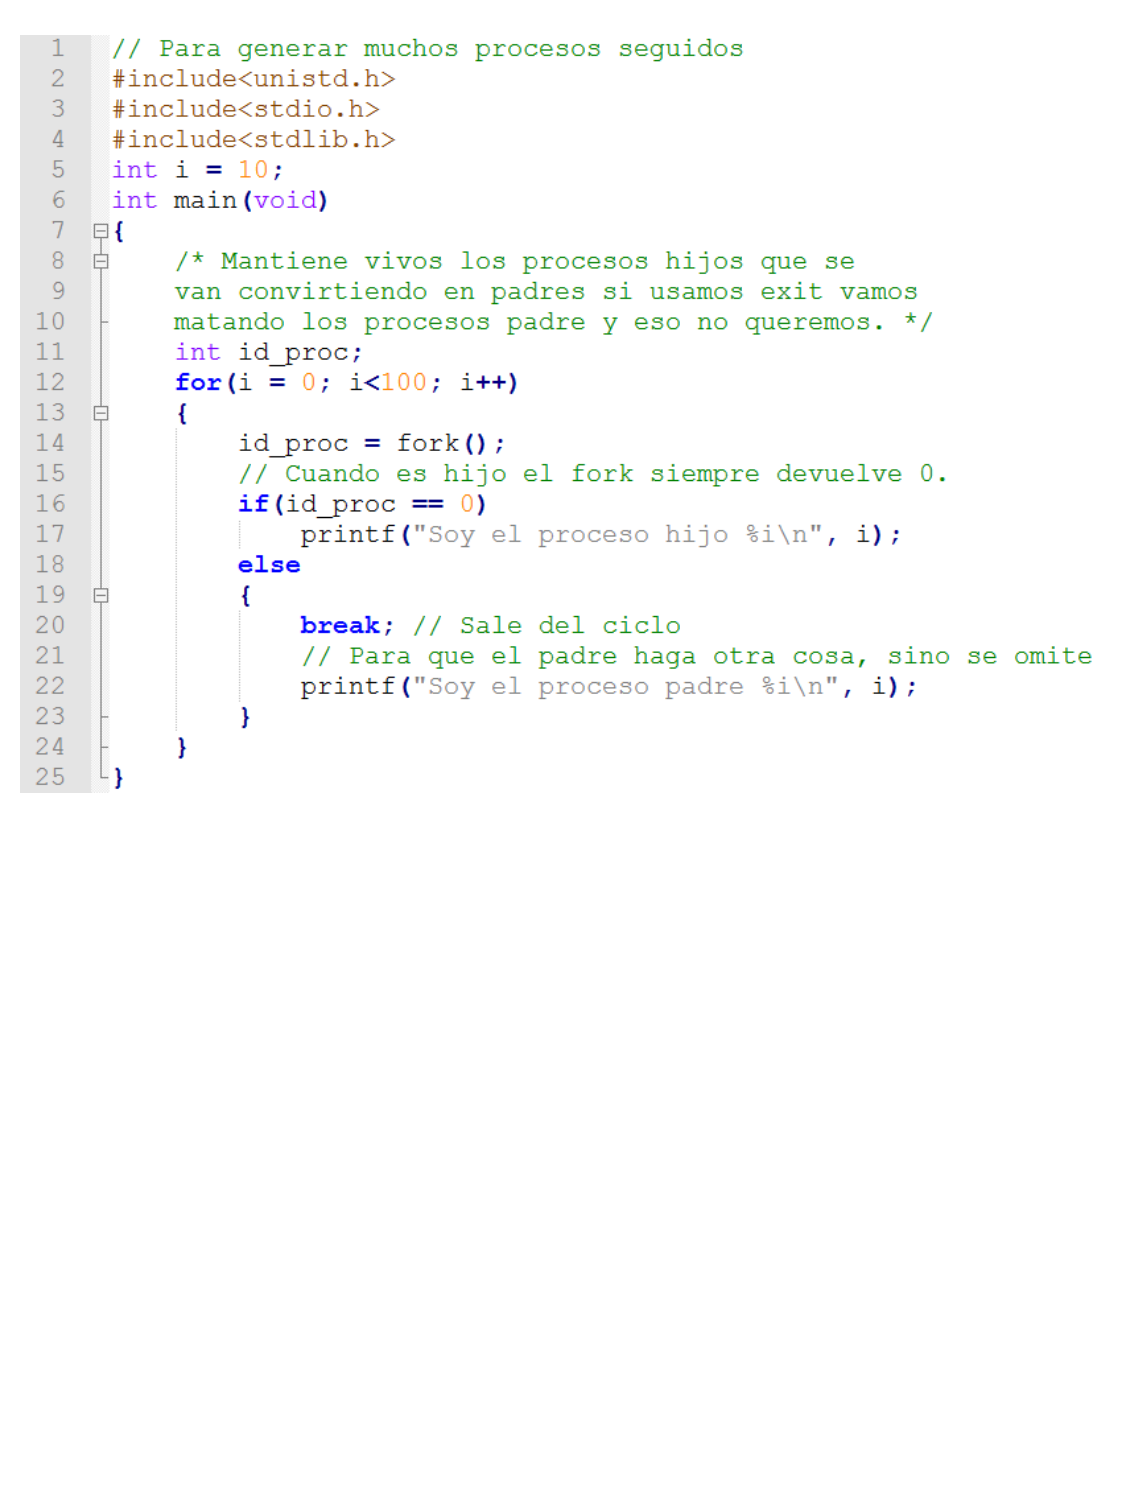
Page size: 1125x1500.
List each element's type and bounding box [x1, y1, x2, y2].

picture [20, 35, 1105, 793]
